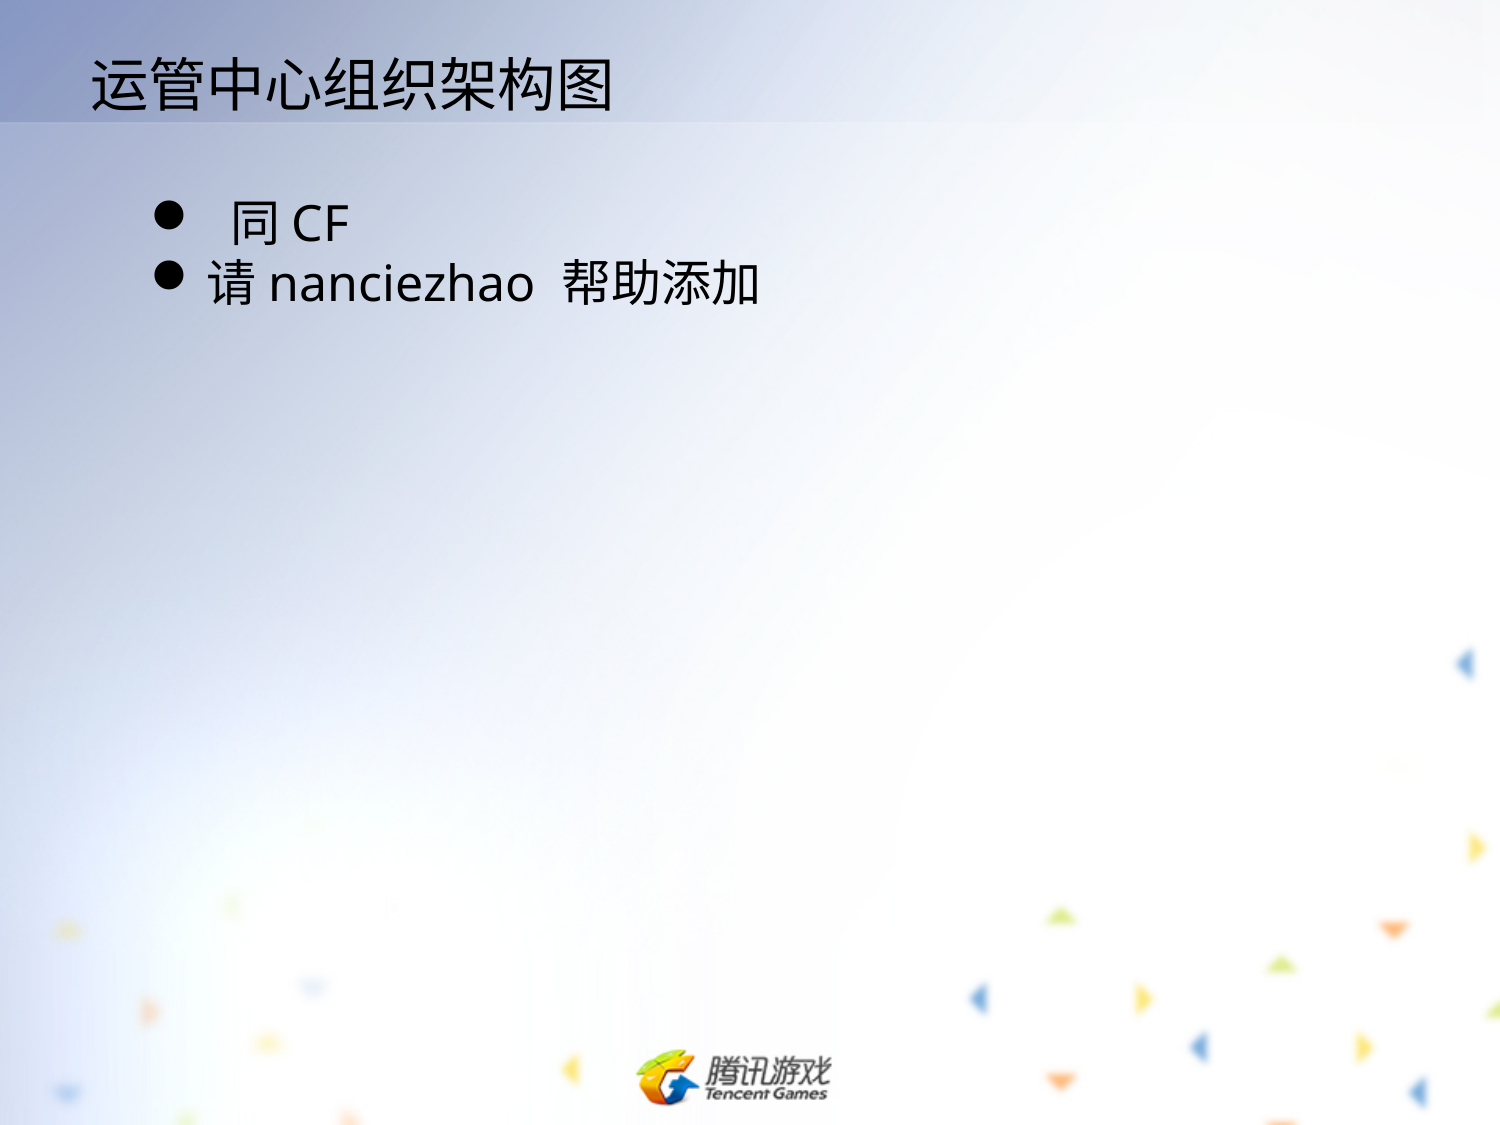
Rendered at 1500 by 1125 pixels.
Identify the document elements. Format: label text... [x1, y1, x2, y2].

text_box 同CF 请nanciezhao 帮助添加 [135, 184, 1329, 620]
title 运管中心组织架构图 [74, 18, 1426, 148]
picture [0, 0, 1500, 1125]
